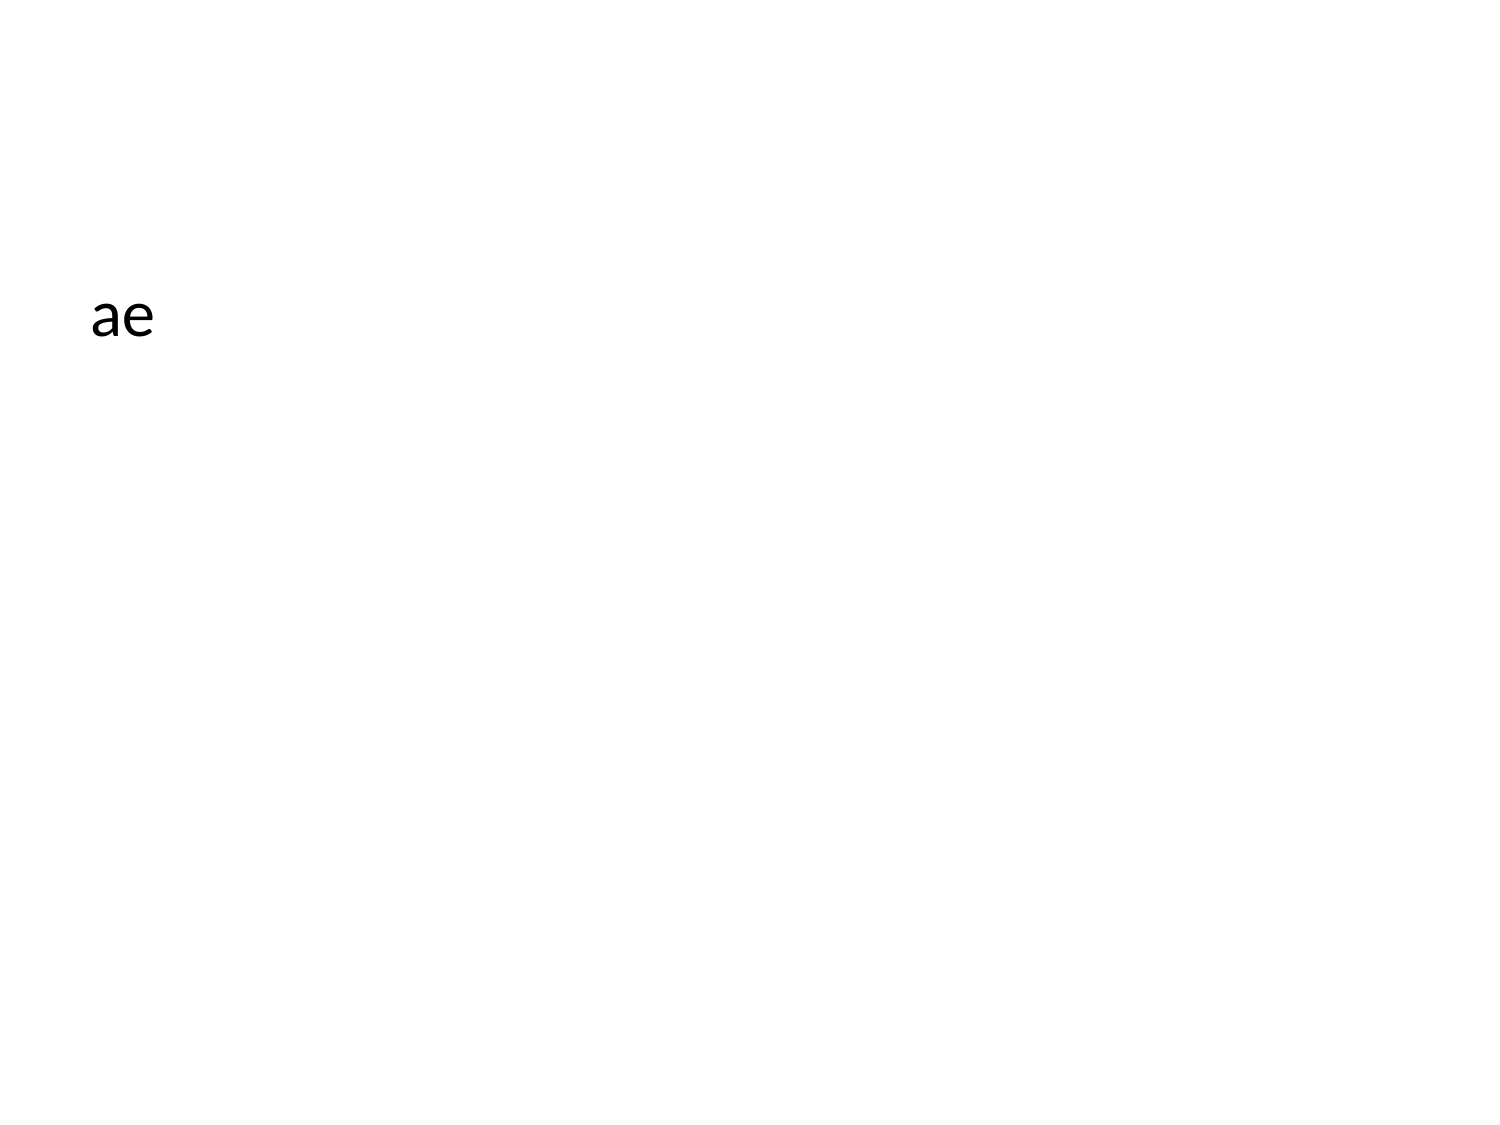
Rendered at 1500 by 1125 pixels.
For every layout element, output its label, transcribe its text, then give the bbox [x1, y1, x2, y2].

list ae [75, 262, 1425, 1005]
